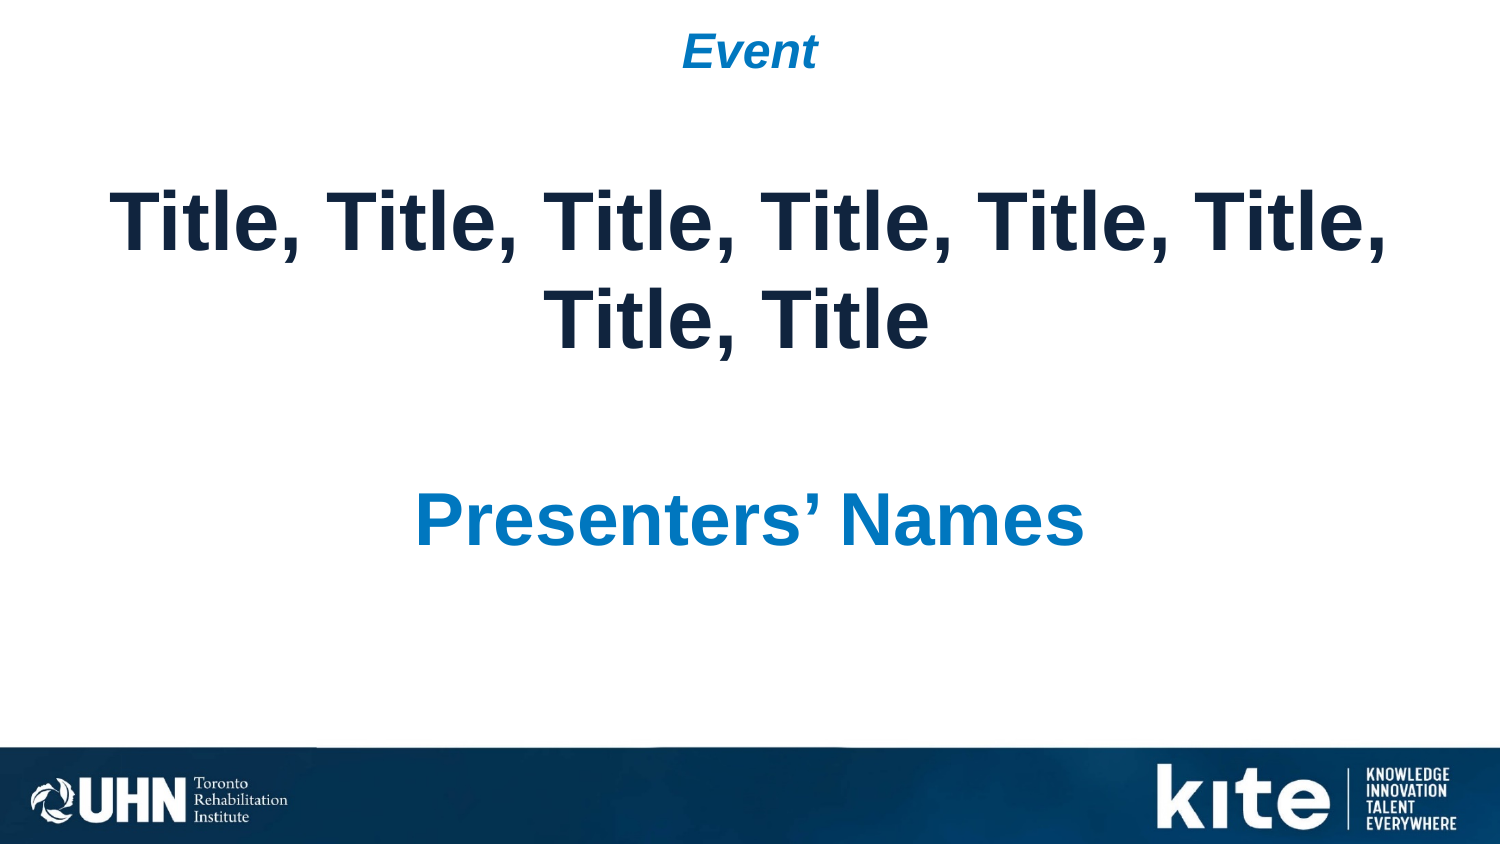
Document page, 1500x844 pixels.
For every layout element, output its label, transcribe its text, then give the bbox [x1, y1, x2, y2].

text_box Title, Title, Title, Title, Title, Title, Title, Title Presenters’ Names [0, 150, 1500, 561]
picture [0, 699, 1500, 844]
text_box Event [0, 18, 1500, 87]
